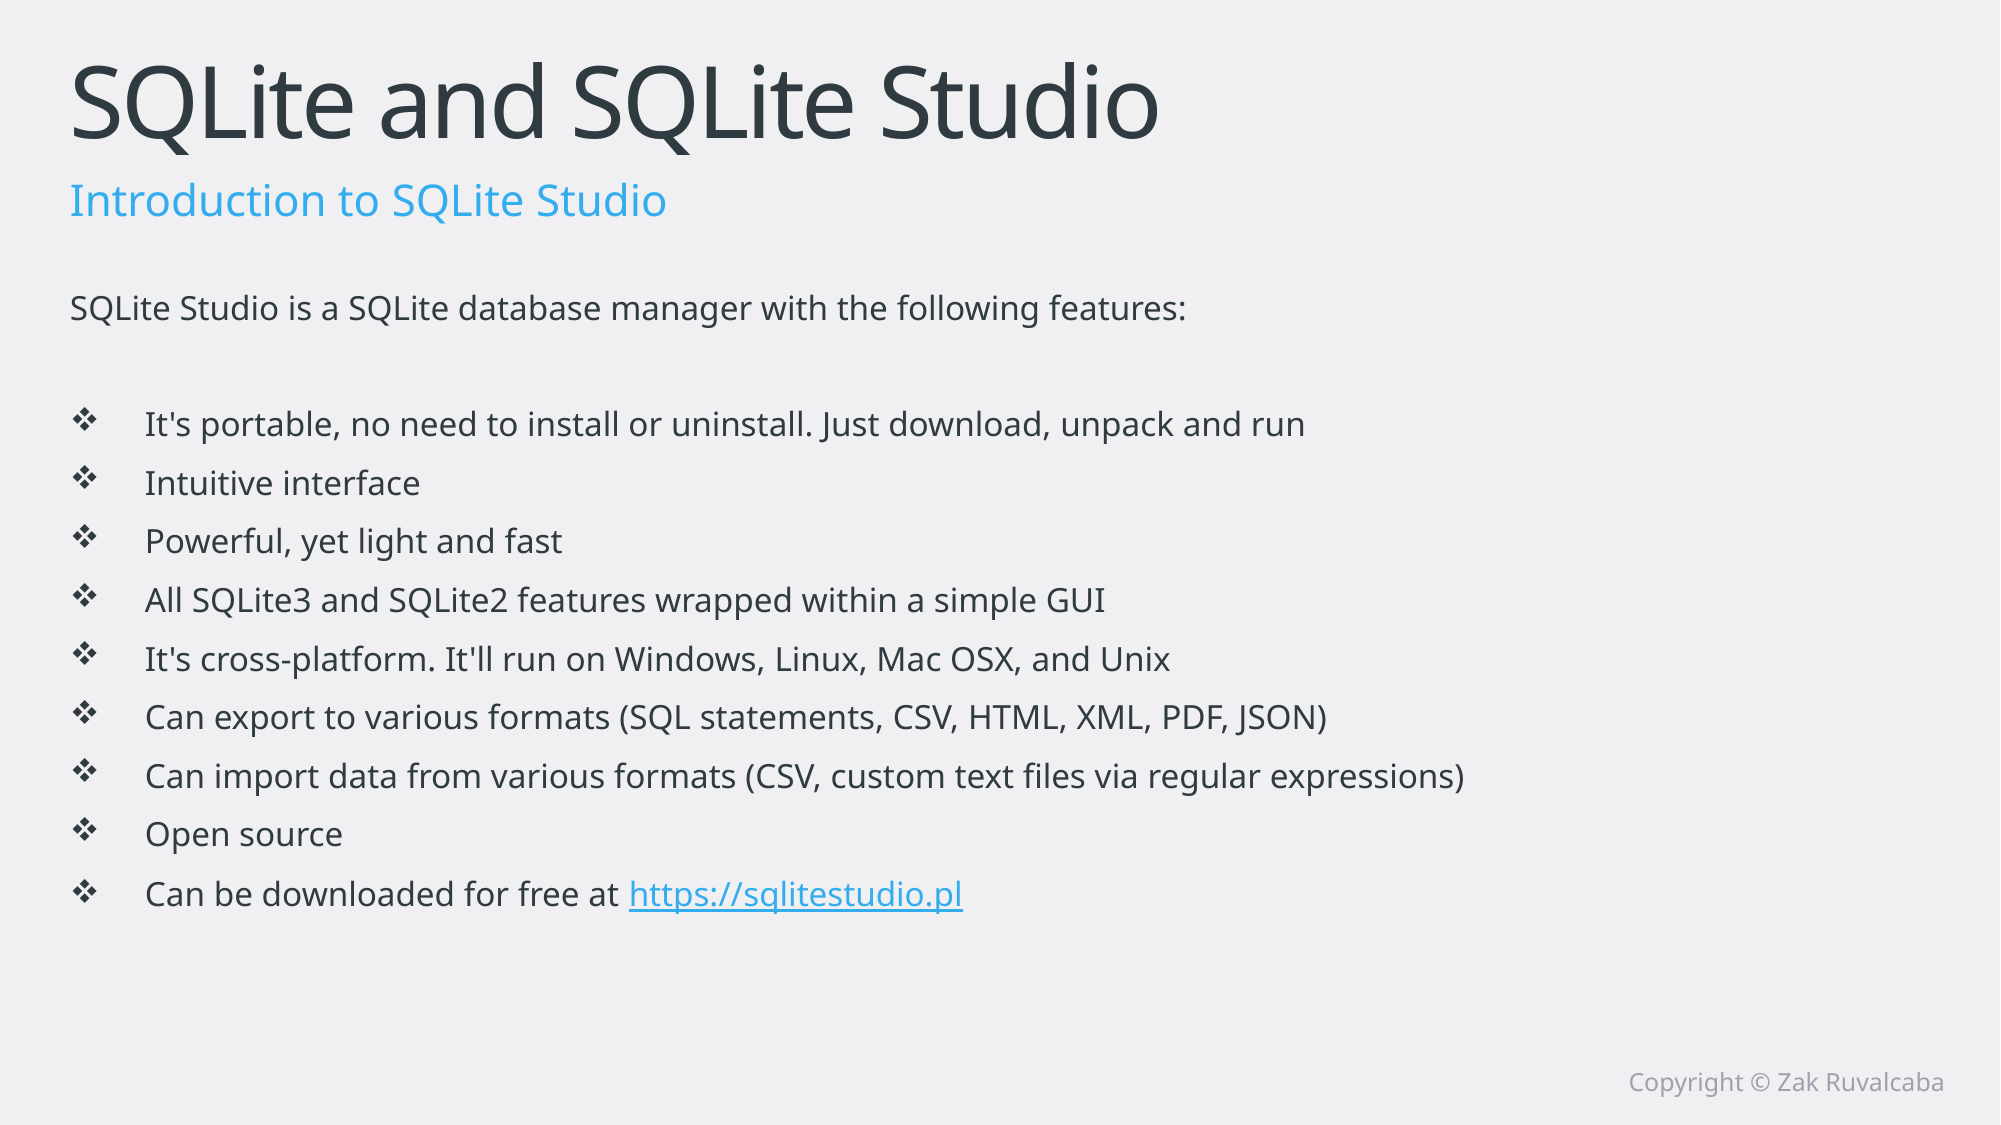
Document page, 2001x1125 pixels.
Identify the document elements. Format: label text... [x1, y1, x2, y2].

list SQLite Studio is a SQLite database manager with the following features: It's portable, no need to install or uninstall. Just download, unpack and run Intuitive interface Powerful, yet light and fast All SQLite3 and SQLite2 features wrapped within a simple GUI It's cross-platform. It'll run on Windows, Linux, Mac OSX, and Unix Can export to various formats (SQL statements, CSV, HTML, XML, PDF, JSON) Can import data from various formats (CSV, custom text files via regular expressions) Open source Can be downloaded for free at https://sqlitestudio.pl [55, 267, 1692, 1103]
list Introduction to SQLite Studio [55, 149, 1820, 209]
title SQLite and SQLite Studio [55, 30, 1645, 149]
